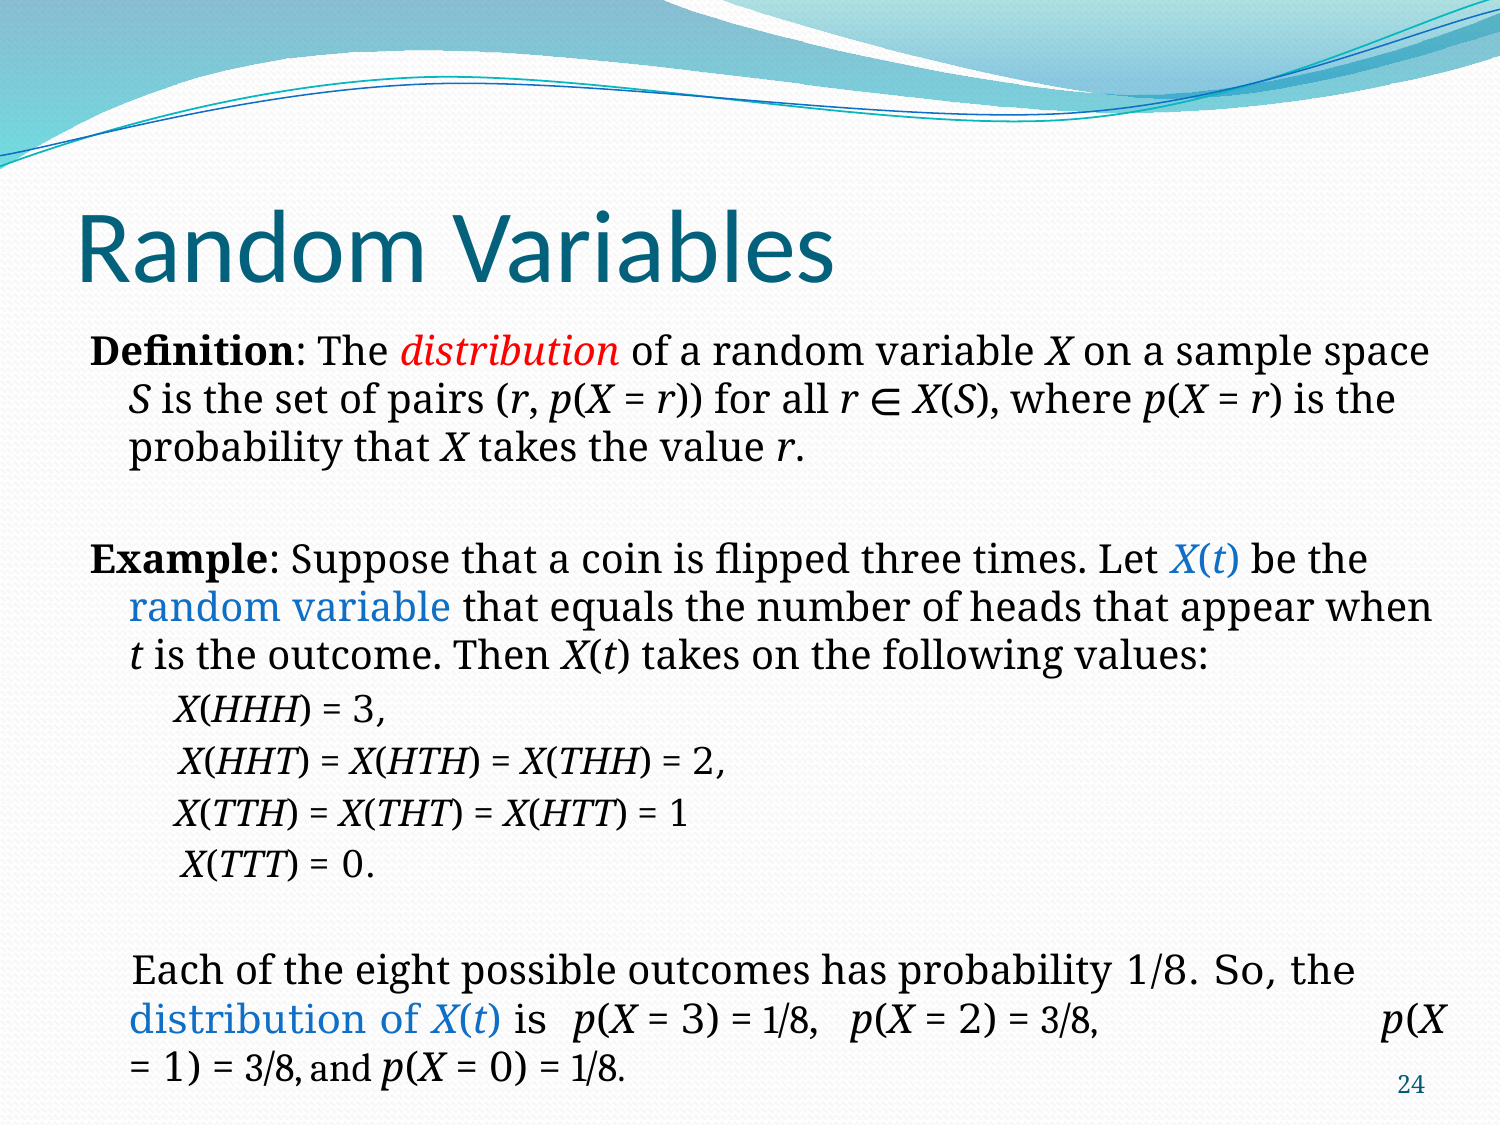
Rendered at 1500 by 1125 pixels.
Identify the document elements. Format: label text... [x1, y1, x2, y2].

list Definition: The distribution of a random variable X on a sample space S is the set of pairs (r, p(X = r)) for all r ∊ X(S), where p(X = r) is the probability that X takes the value r. Example: Suppose that a coin is flipped three times. Let X(t) be the random variable that equals the number of heads that appear when t is the outcome. Then X(t) takes on the following values: X(HHH) = 3, X(HHT) = X(HTH) = X(THH) = 2, X(TTH) = X(THT) = X(HTT) = 1 X(TTT) = 0. Each of the eight possible outcomes has probability 1/8. So, the distribution of X(t) is p(X = 3) = 1/8, p(X = 2) = 3/8, p(X = 1) = 3/8, and p(X = 0) = 1/8. [75, 317, 1463, 1100]
title Random Variables [75, 115, 1425, 303]
slide_number 24 [1299, 1042, 1425, 1103]
